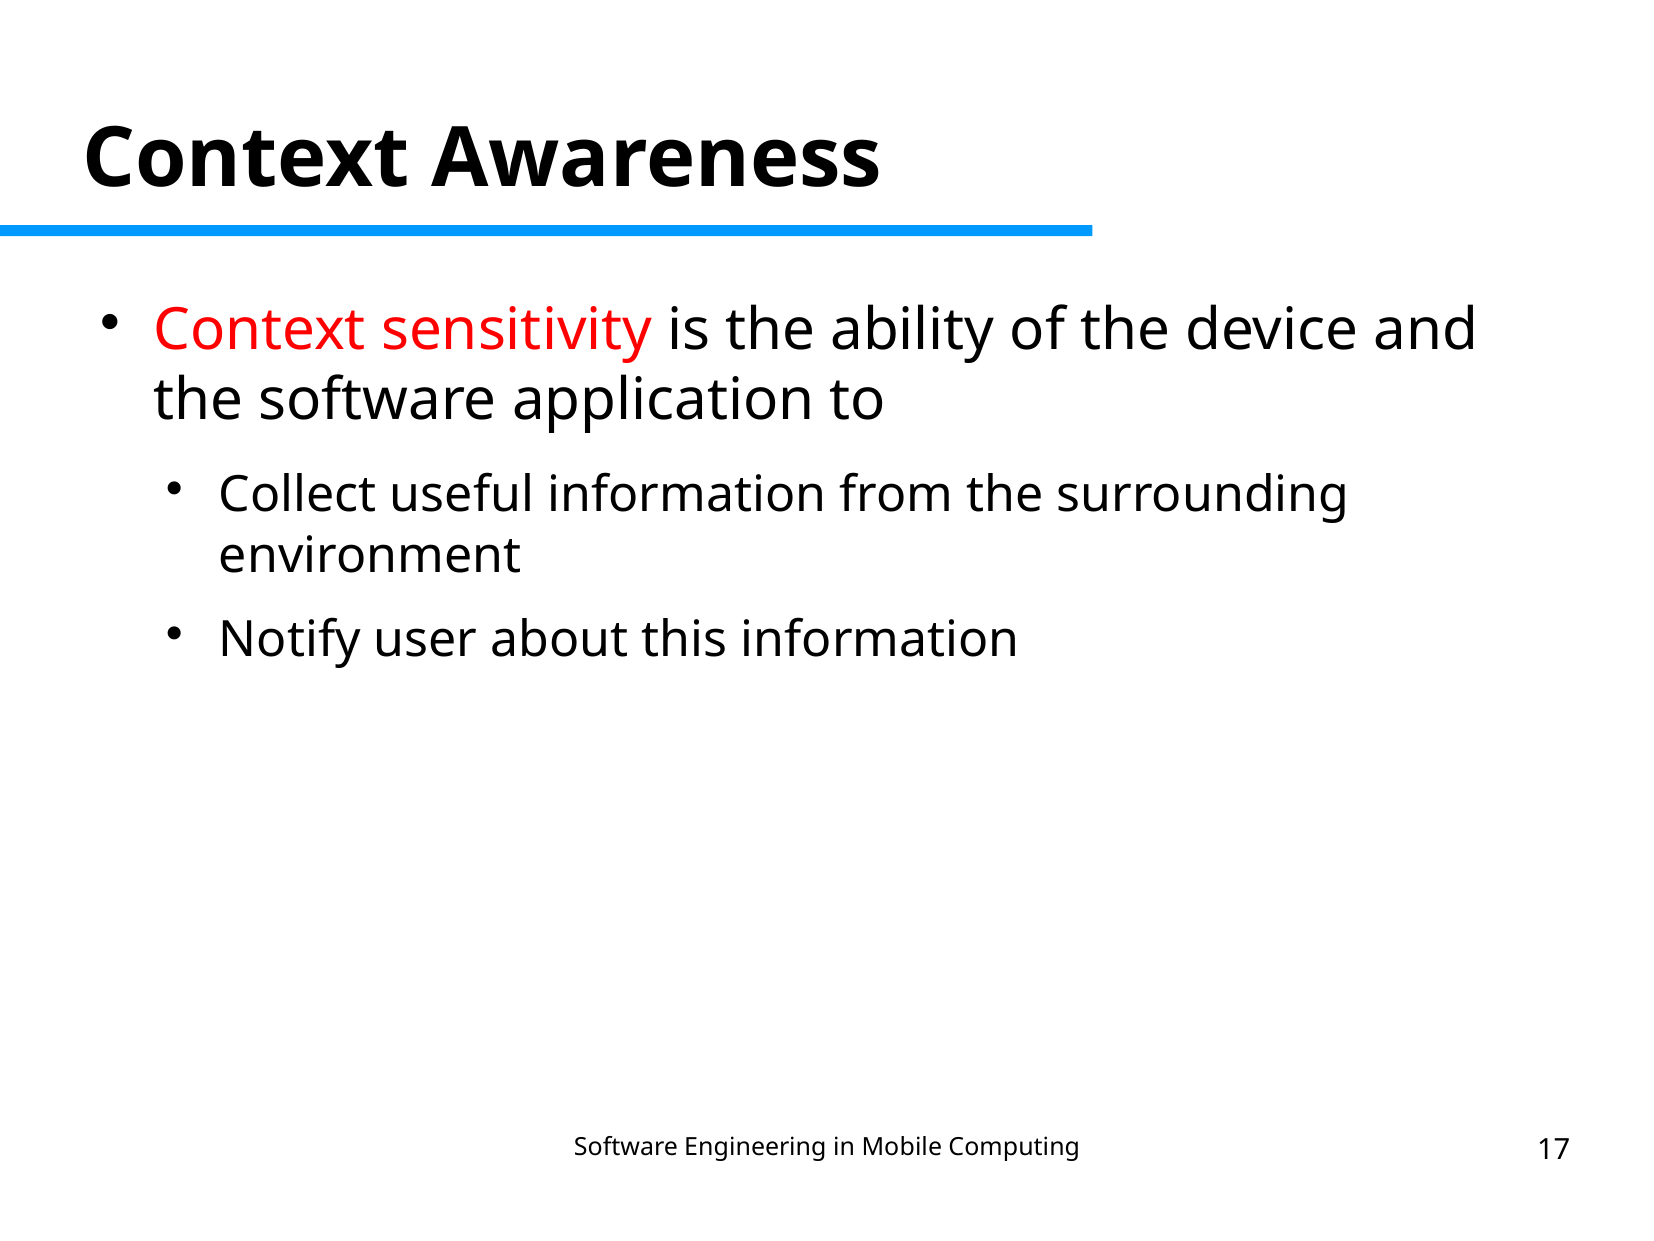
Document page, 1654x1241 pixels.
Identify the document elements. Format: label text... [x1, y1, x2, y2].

footer Software Engineering in Mobile Computing [565, 1129, 1090, 1215]
slide_number 17 [1185, 1129, 1571, 1215]
list Context sensitivity is the ability of the device and the software application to Collect useful information from the surrounding environment Notify user about this information [82, 290, 1571, 1093]
title Context Awareness [82, 49, 1571, 257]
